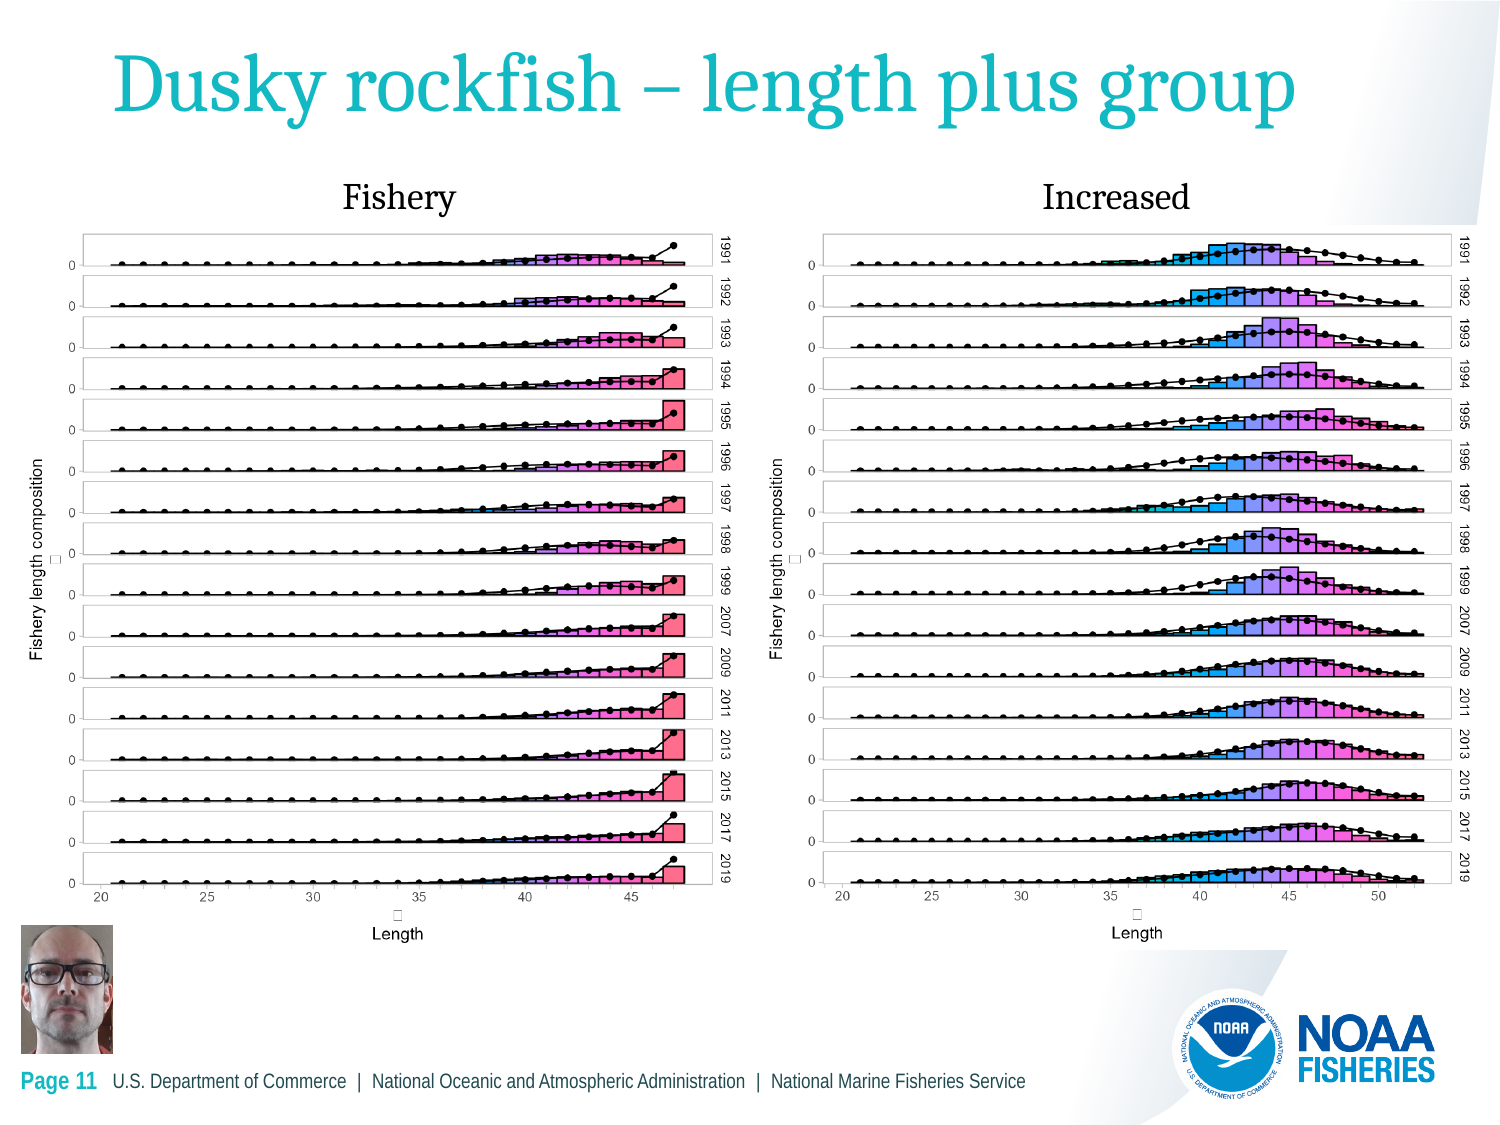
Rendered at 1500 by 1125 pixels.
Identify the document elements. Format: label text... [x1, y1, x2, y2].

picture [1172, 988, 1435, 1108]
title Dusky rockfish – length plus group [112, 31, 1455, 130]
picture [1424, 1061, 1435, 1070]
text_box Fishery [327, 164, 509, 223]
text_box Increased [1027, 164, 1273, 223]
picture [21, 225, 747, 1054]
picture [761, 225, 1487, 951]
